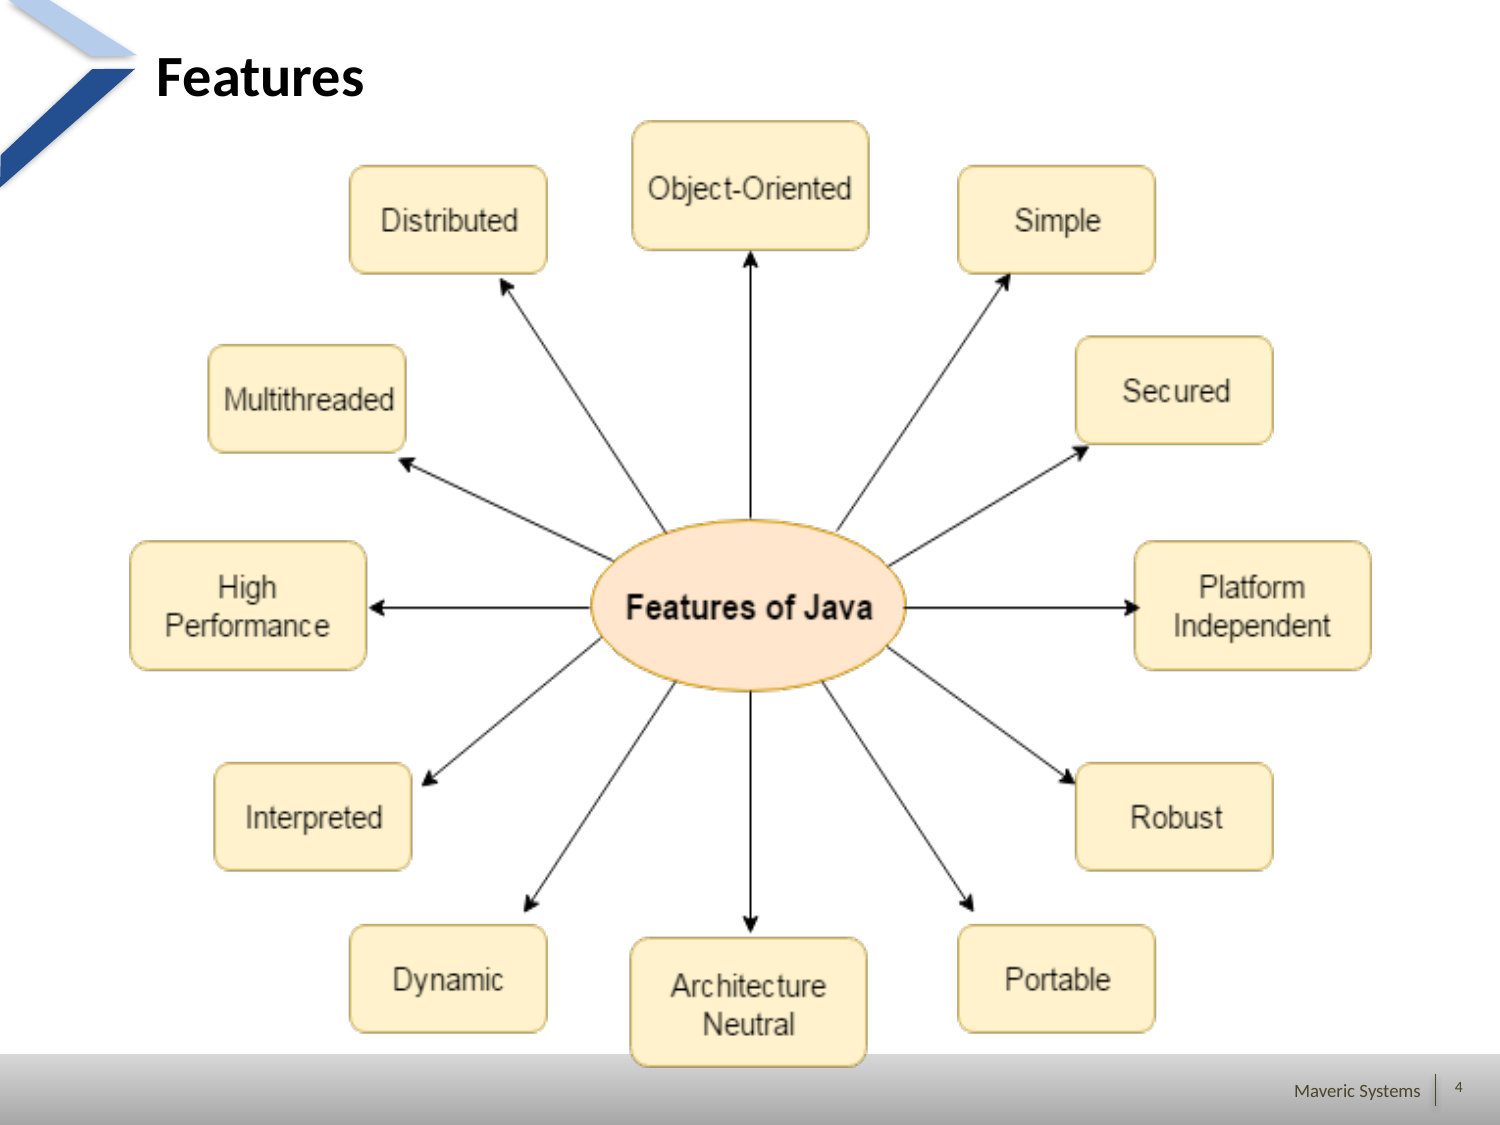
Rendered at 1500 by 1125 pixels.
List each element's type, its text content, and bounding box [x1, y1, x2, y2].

title Features [156, 38, 1468, 109]
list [128, 119, 1374, 1070]
